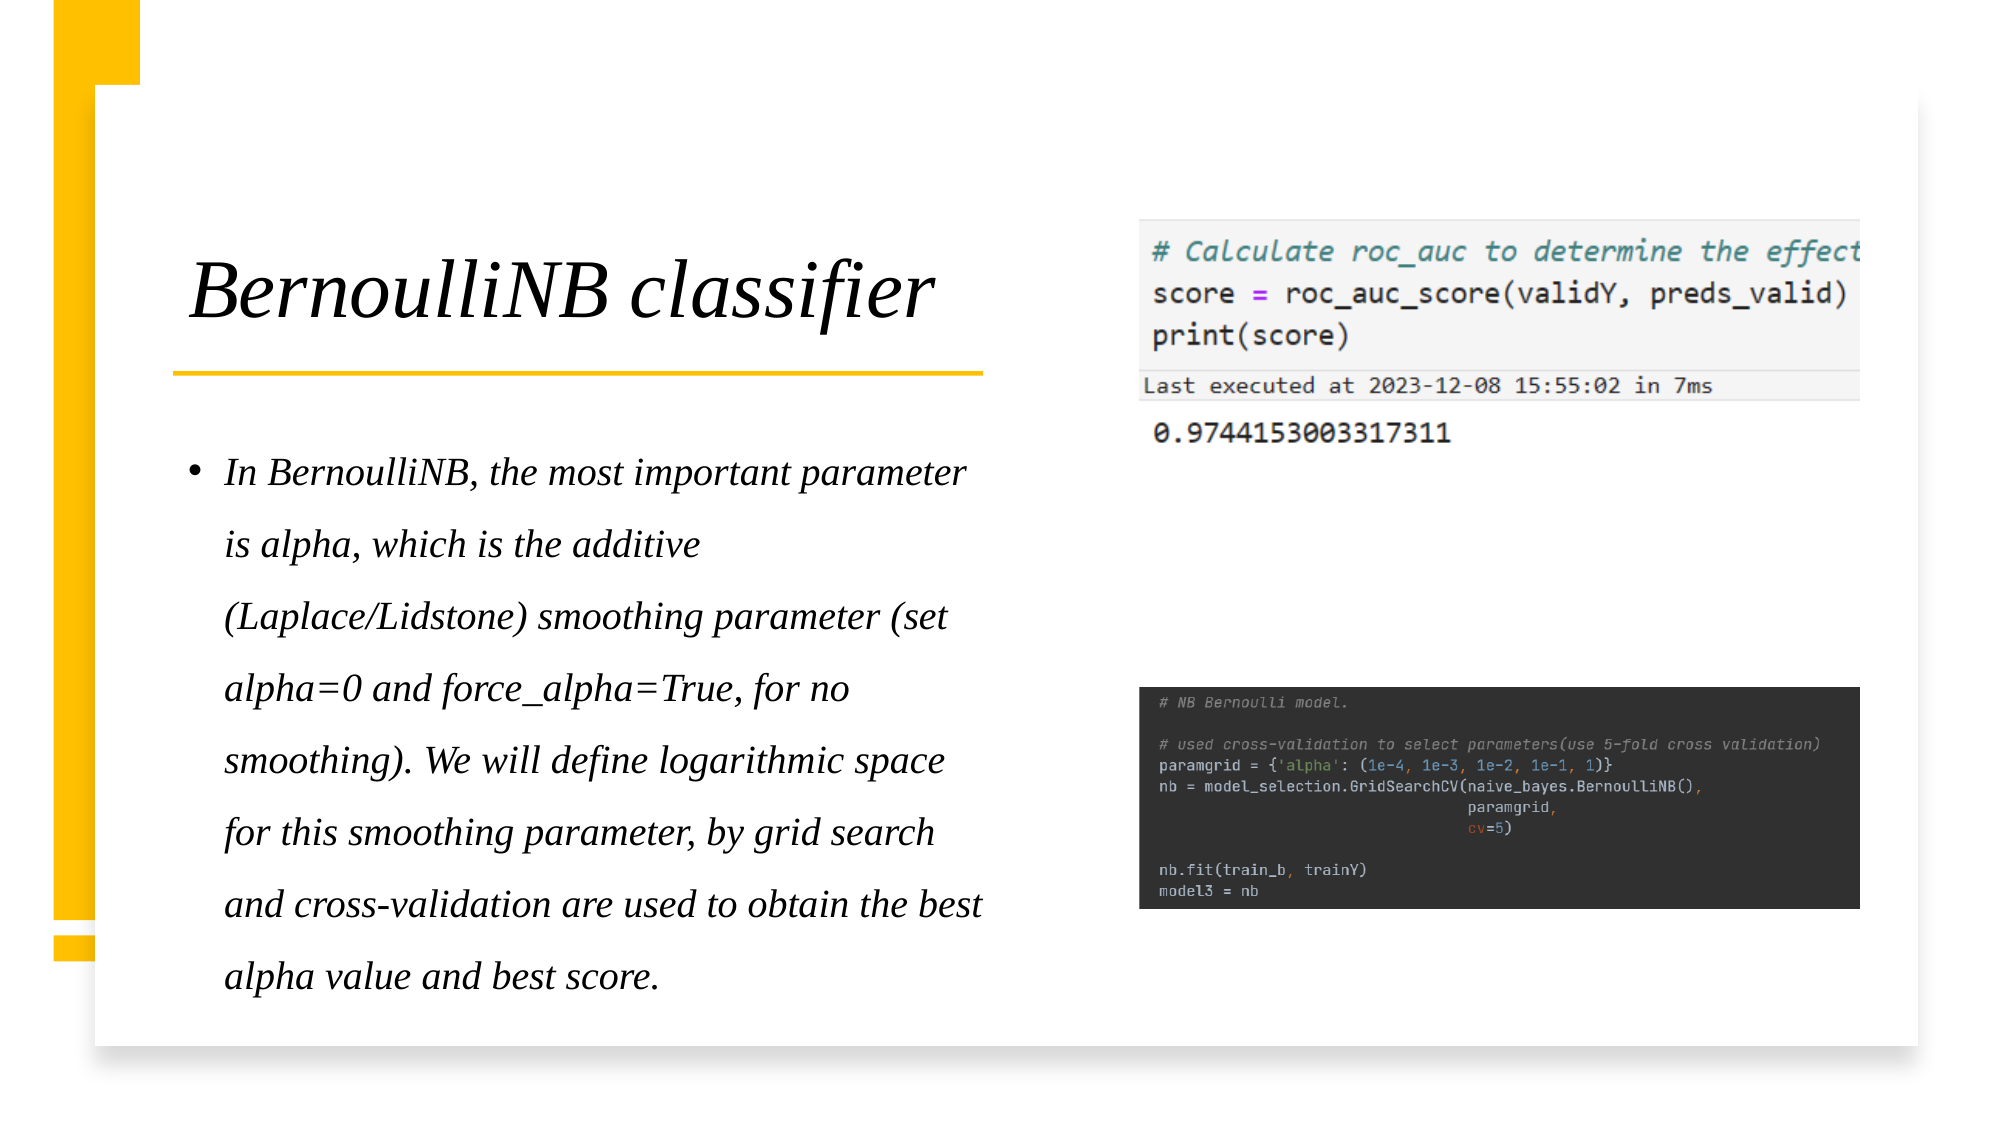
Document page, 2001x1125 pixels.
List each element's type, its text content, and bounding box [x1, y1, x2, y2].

text_box [172, 370, 984, 377]
list In BernoulliNB, the most important parameter is alpha, which is the additive (Laplace/Lidstone) smoothing parameter (set alpha=0 and force_alpha=True, for no smoothing). We will define logarithmic space for this smoothing parameter, by grid search and cross-validation are used to obtain the best alpha value and best score. [173, 411, 1000, 1008]
text_box [94, 84, 1919, 1047]
picture [1139, 687, 1860, 909]
picture [1139, 218, 1860, 460]
text_box [0, 0, 2000, 1125]
title BernoulliNB classifier [173, 151, 1001, 344]
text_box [0, 437, 578, 524]
